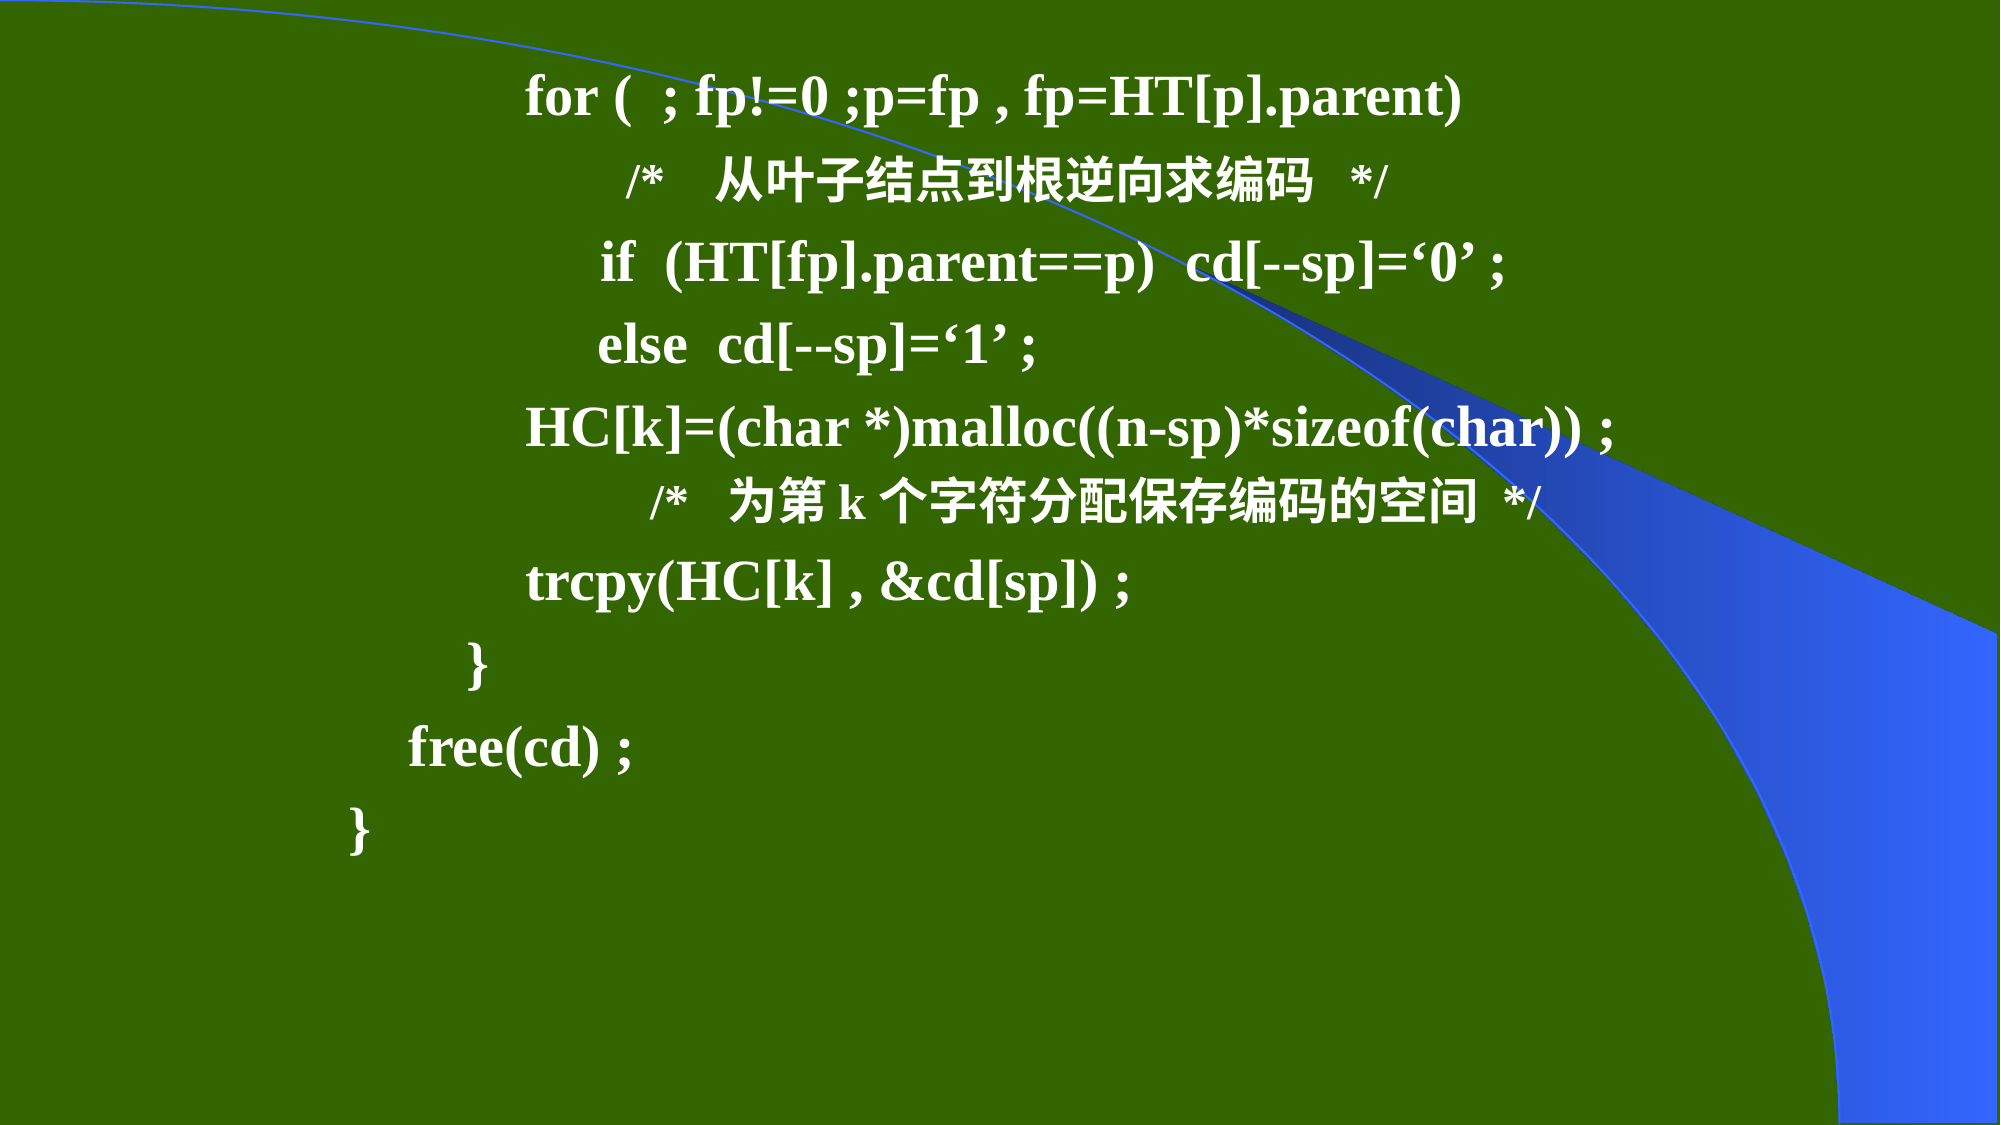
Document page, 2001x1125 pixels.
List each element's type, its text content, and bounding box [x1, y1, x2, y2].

text_box for ( ; fp!=0 ;p=fp , fp=HT[p].parent) /* 从叶子结点到根逆向求编码 */ if (HT[fp].parent==p) cd[--sp]=‘0’ ; else cd[--sp]=‘1’ ; HC[k]=(char *)malloc((n-sp)*sizeof(char)) ; /* 为第k个字符分配保存编码的空间 */ trcpy(HC[k] , &cd[sp]) ; } free(cd) ; } [274, 42, 1721, 868]
